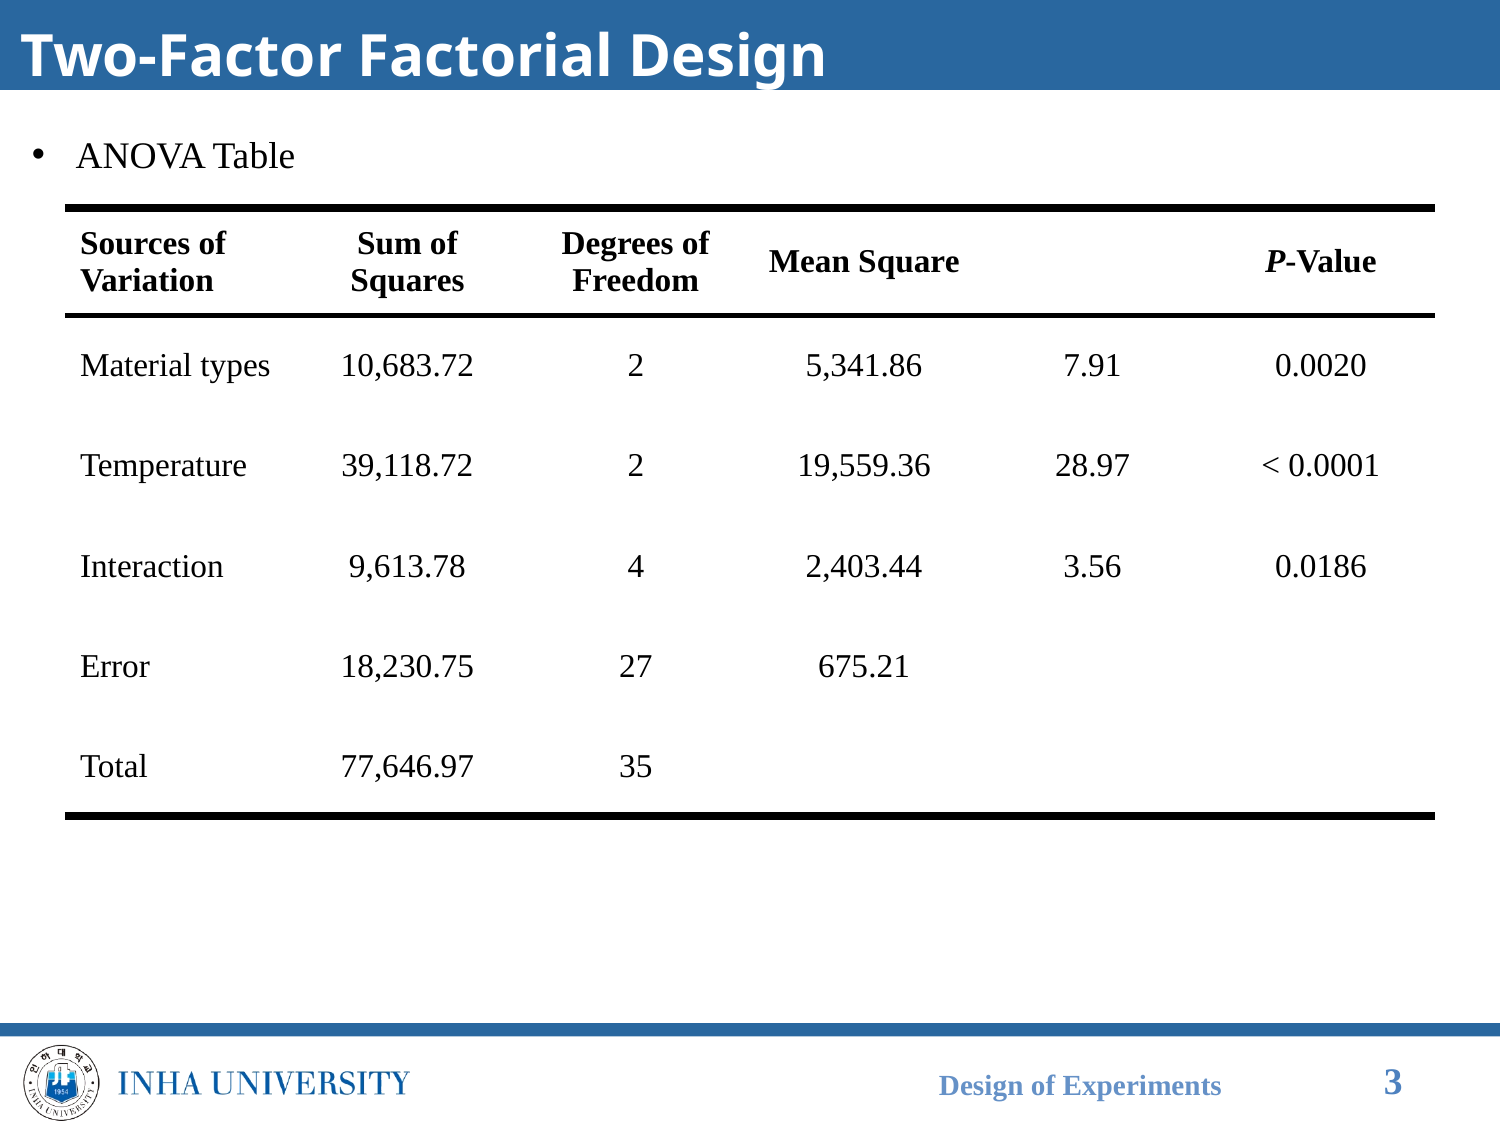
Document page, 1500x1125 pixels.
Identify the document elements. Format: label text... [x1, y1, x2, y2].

picture [9, 1037, 423, 1125]
title Two-Factor Factorial Design [5, 19, 1483, 88]
text_box ANOVA Table [1, 113, 1500, 1024]
text_box Design of Experiments [891, 1058, 1270, 1106]
